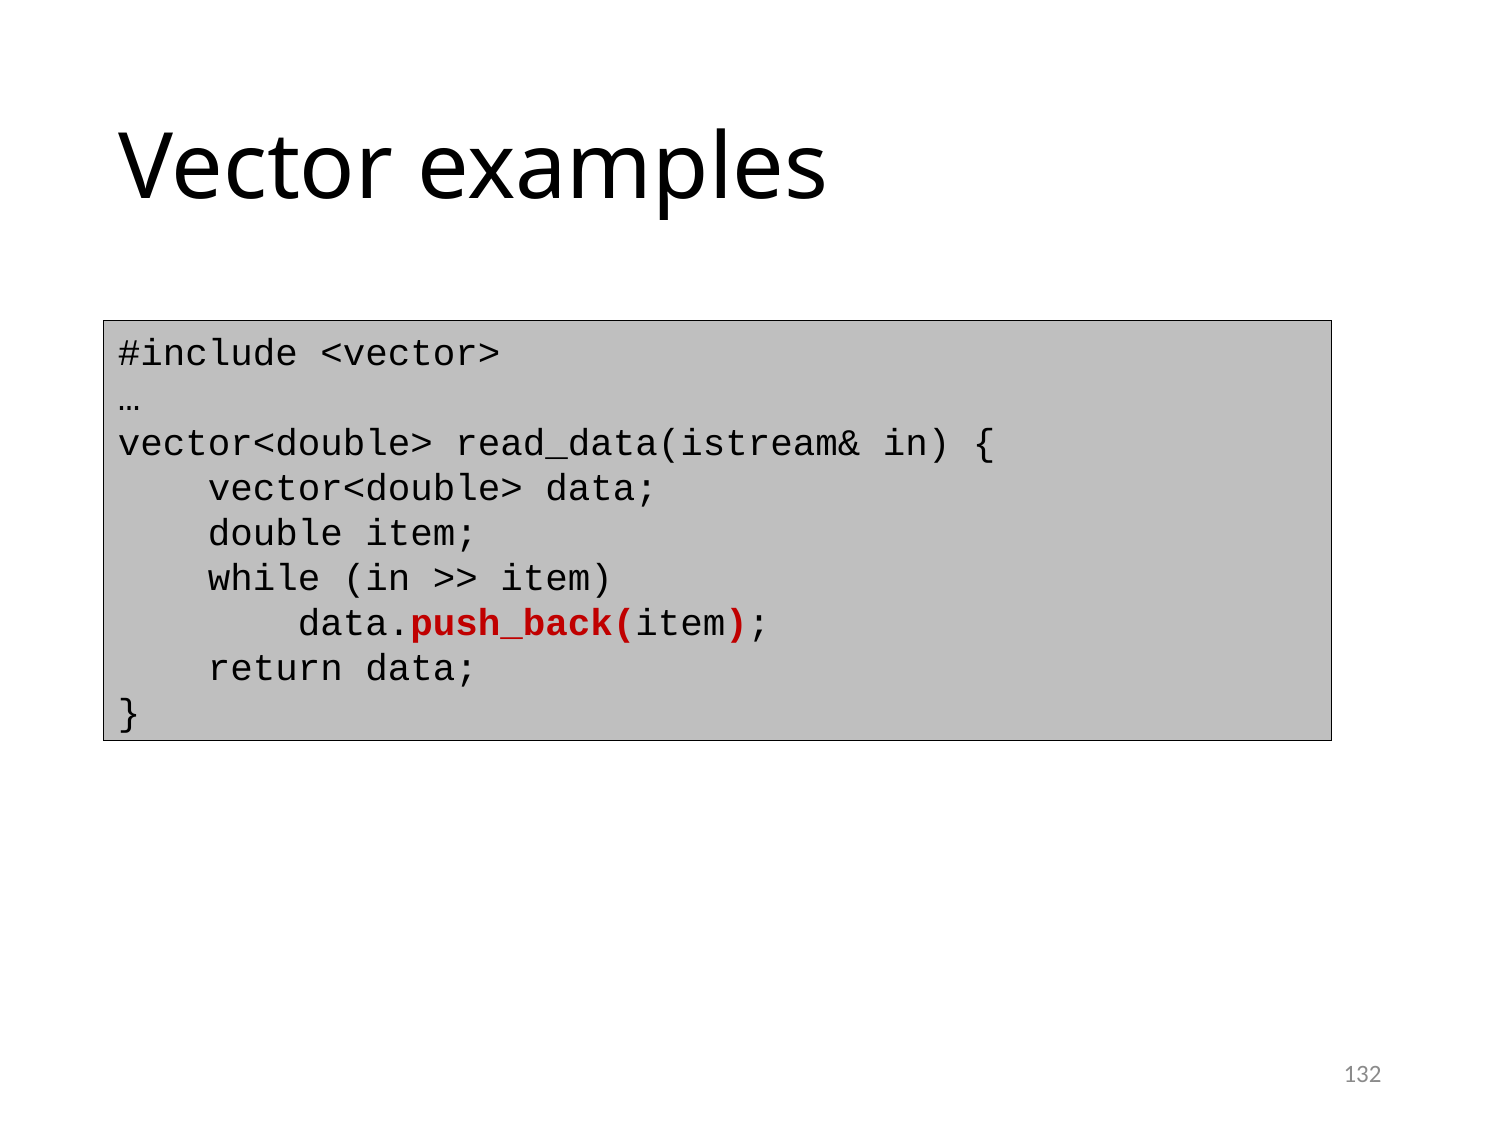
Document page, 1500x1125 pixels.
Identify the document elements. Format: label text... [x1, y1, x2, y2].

text_box #include <vector> … vector<double> read_data(istream& in) { vector<double> data; double item; while (in >> item) data.push_back(item); return data; } [103, 320, 1332, 741]
slide_number 132 [1059, 1042, 1397, 1103]
title Vector examples [103, 59, 1397, 278]
